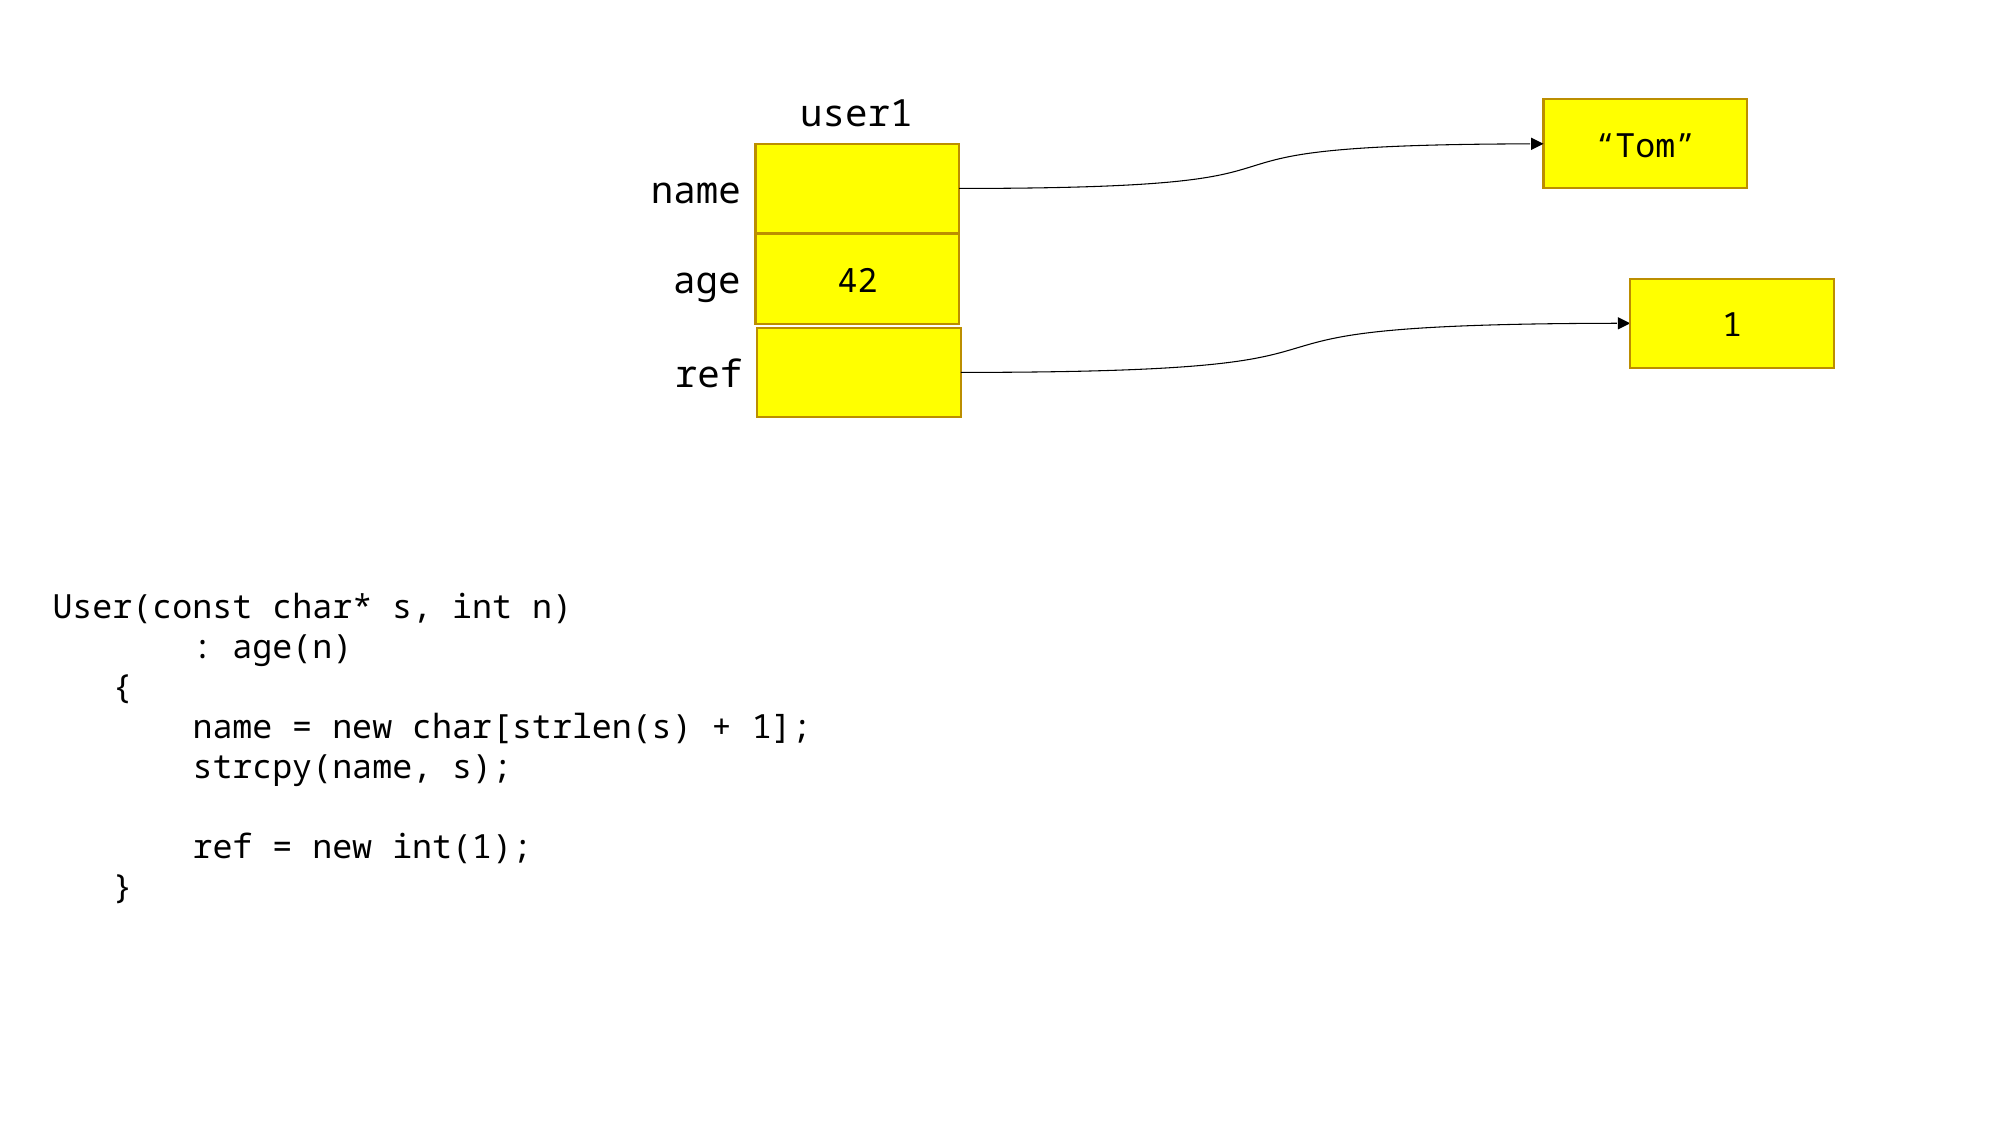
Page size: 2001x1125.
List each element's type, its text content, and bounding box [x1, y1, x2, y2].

text_box age [614, 248, 756, 309]
text_box [754, 143, 960, 233]
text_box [959, 143, 1544, 189]
text_box “Tom” [1542, 98, 1748, 189]
text_box 1 [1629, 278, 1835, 369]
text_box ref [615, 342, 757, 402]
text_box [756, 327, 962, 418]
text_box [960, 323, 1631, 373]
text_box name [625, 158, 756, 218]
text_box user1 [785, 81, 930, 142]
text_box User(const char* s, int n) : age(n) { name = new char[strlen(s) + 1]; strcpy(name, s); ref = new int(1); } [17, 578, 1156, 913]
text_box 42 [754, 233, 960, 325]
